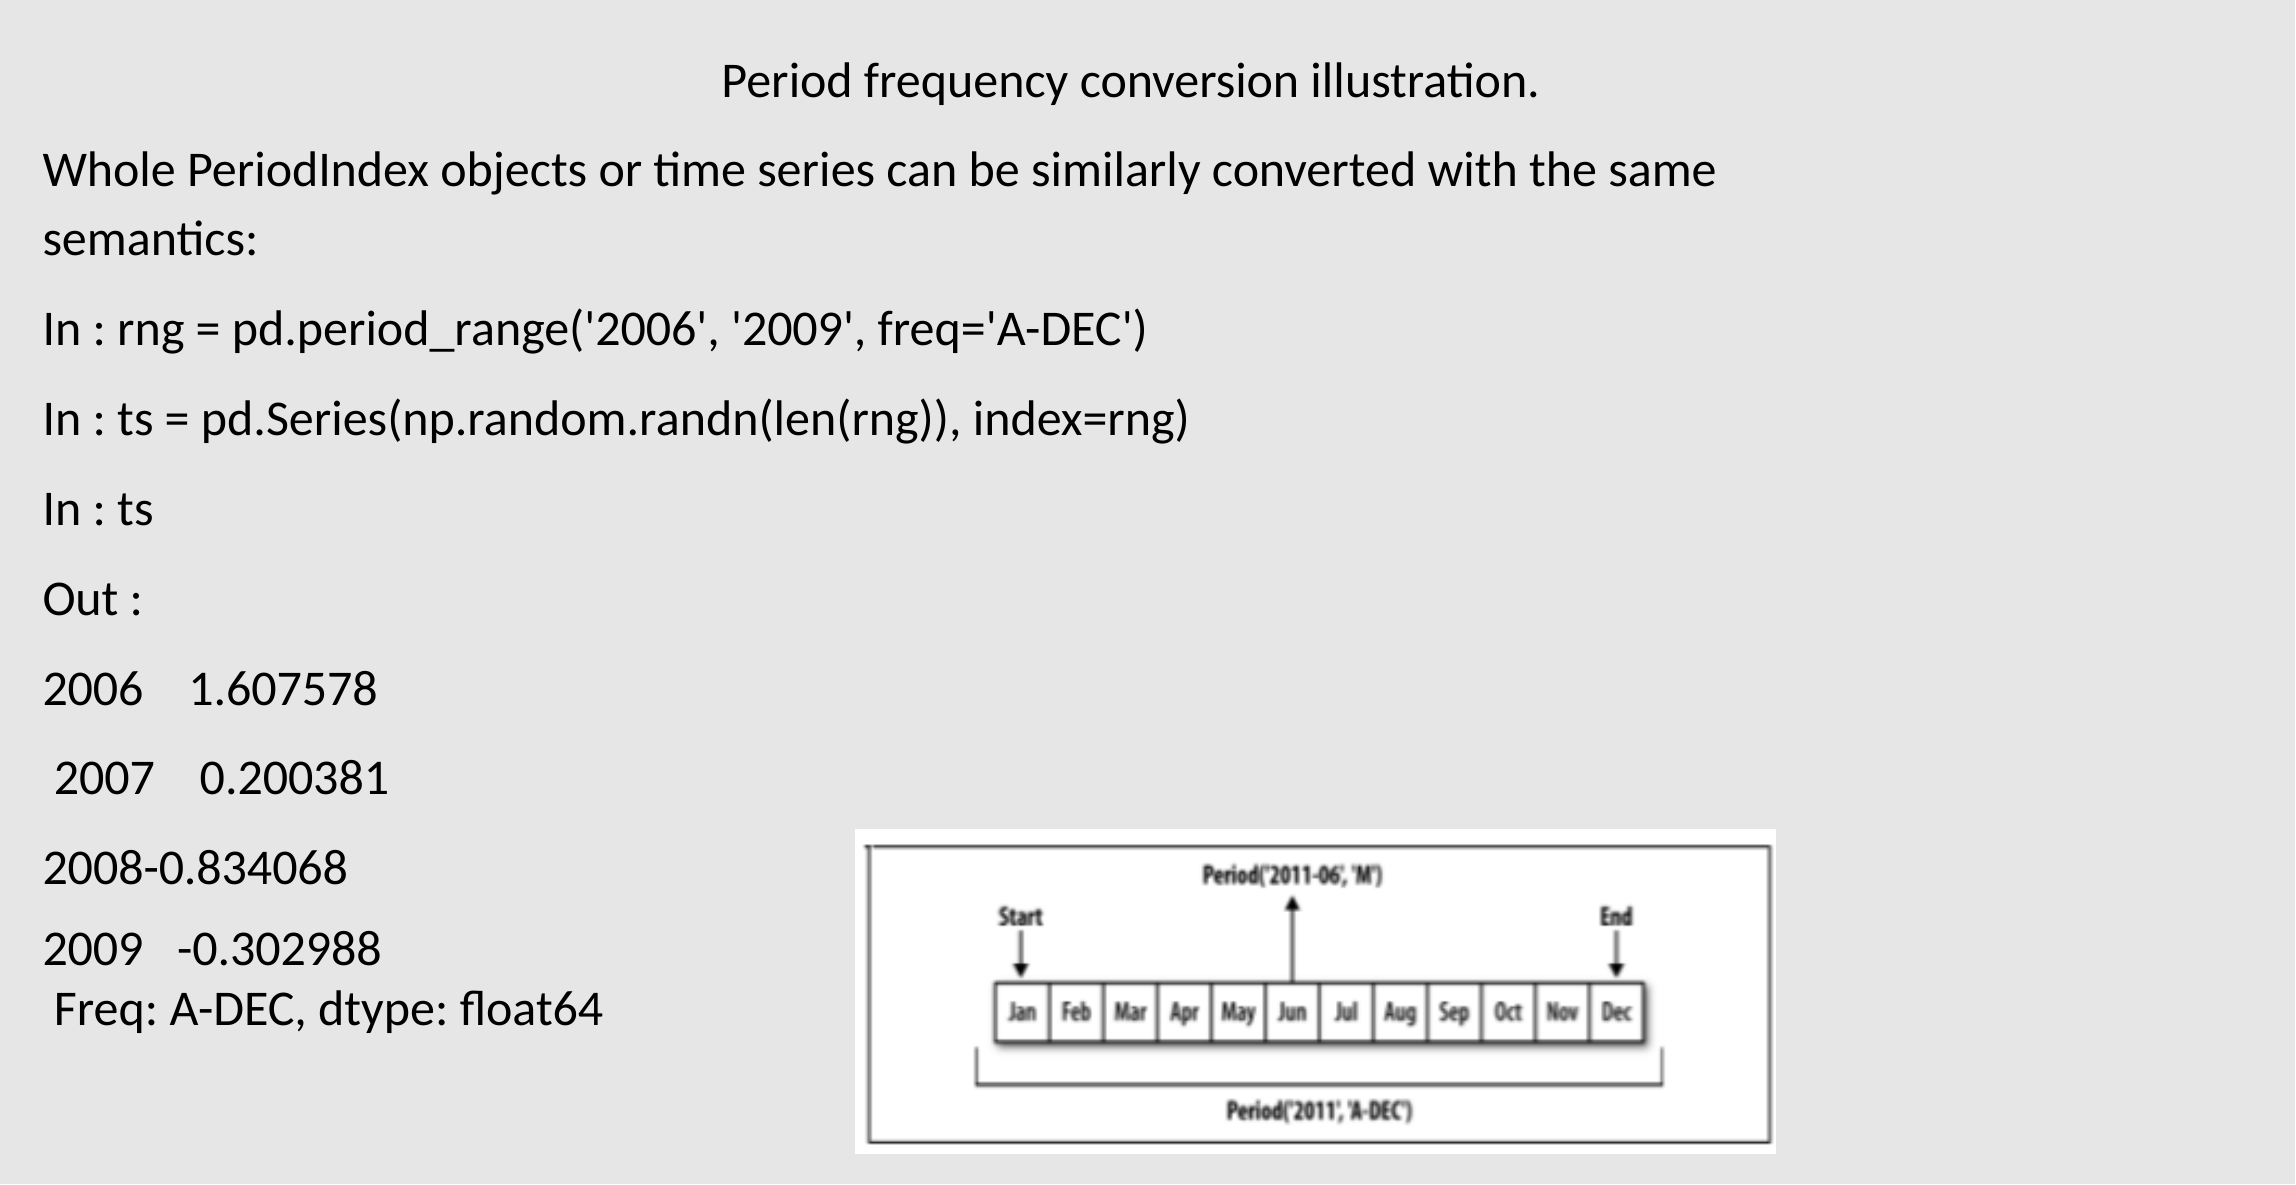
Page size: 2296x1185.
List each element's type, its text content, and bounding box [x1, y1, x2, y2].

text_box Period frequency conversion illustration. Whole PeriodIndex objects or time series can be similarly converted with the same semantics: In : rng = pd.period_range('2006', '2009', freq='A-DEC') In : ts = pd.Series(np.random.randn(len(rng)), index=rng) In : ts Out : 2006 1.607578 2007 0.200381 -0.834068 2009 -0.302988 Freq: A-DEC, dtype: float64 [27, 30, 1895, 1185]
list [854, 829, 1777, 1154]
